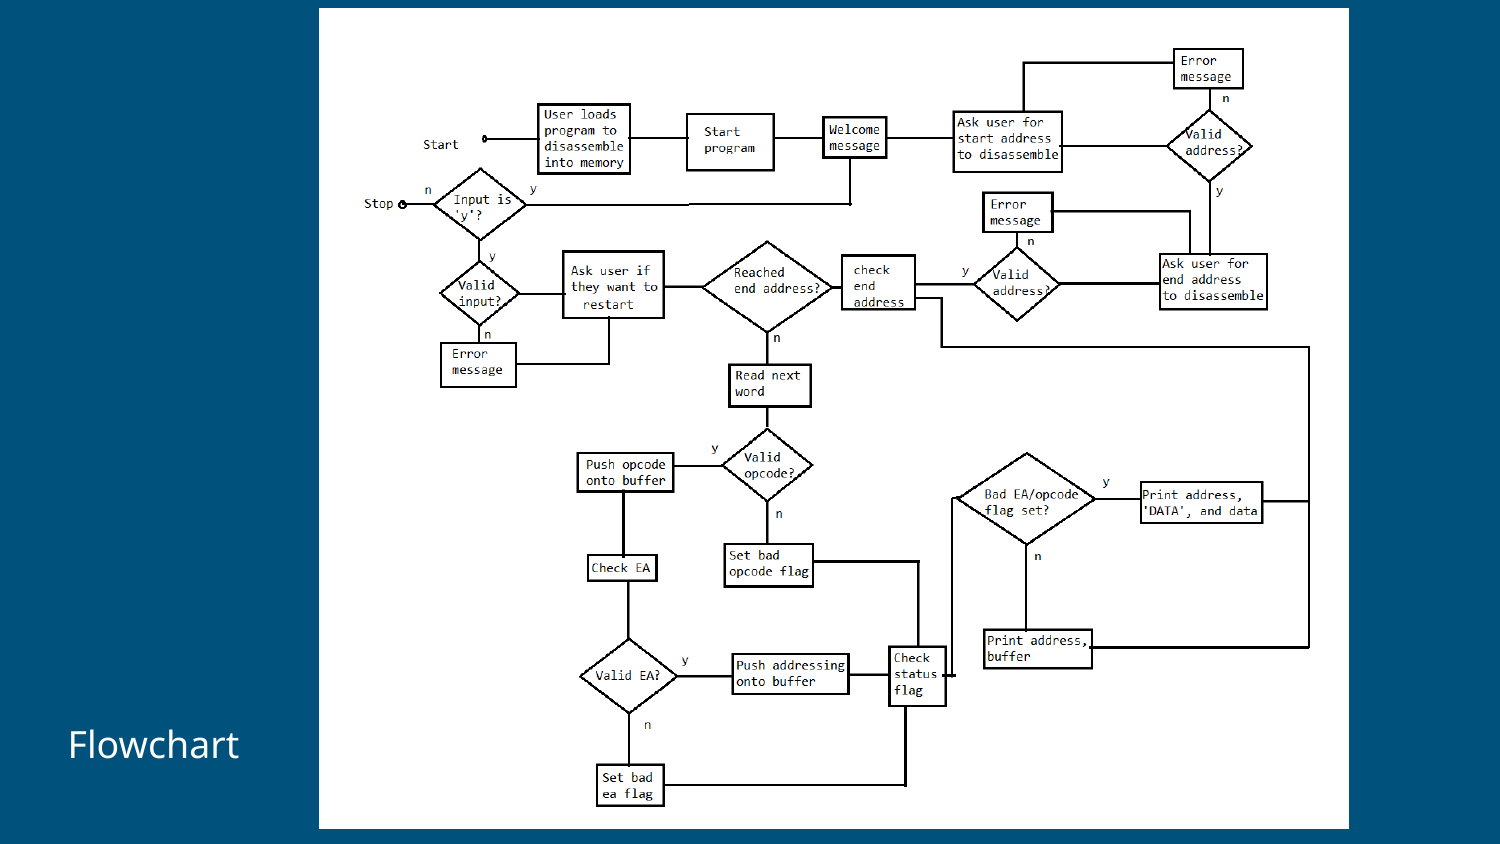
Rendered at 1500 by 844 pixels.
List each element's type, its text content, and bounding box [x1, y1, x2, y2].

picture [320, 9, 1348, 828]
list Flowchart [52, 694, 314, 793]
